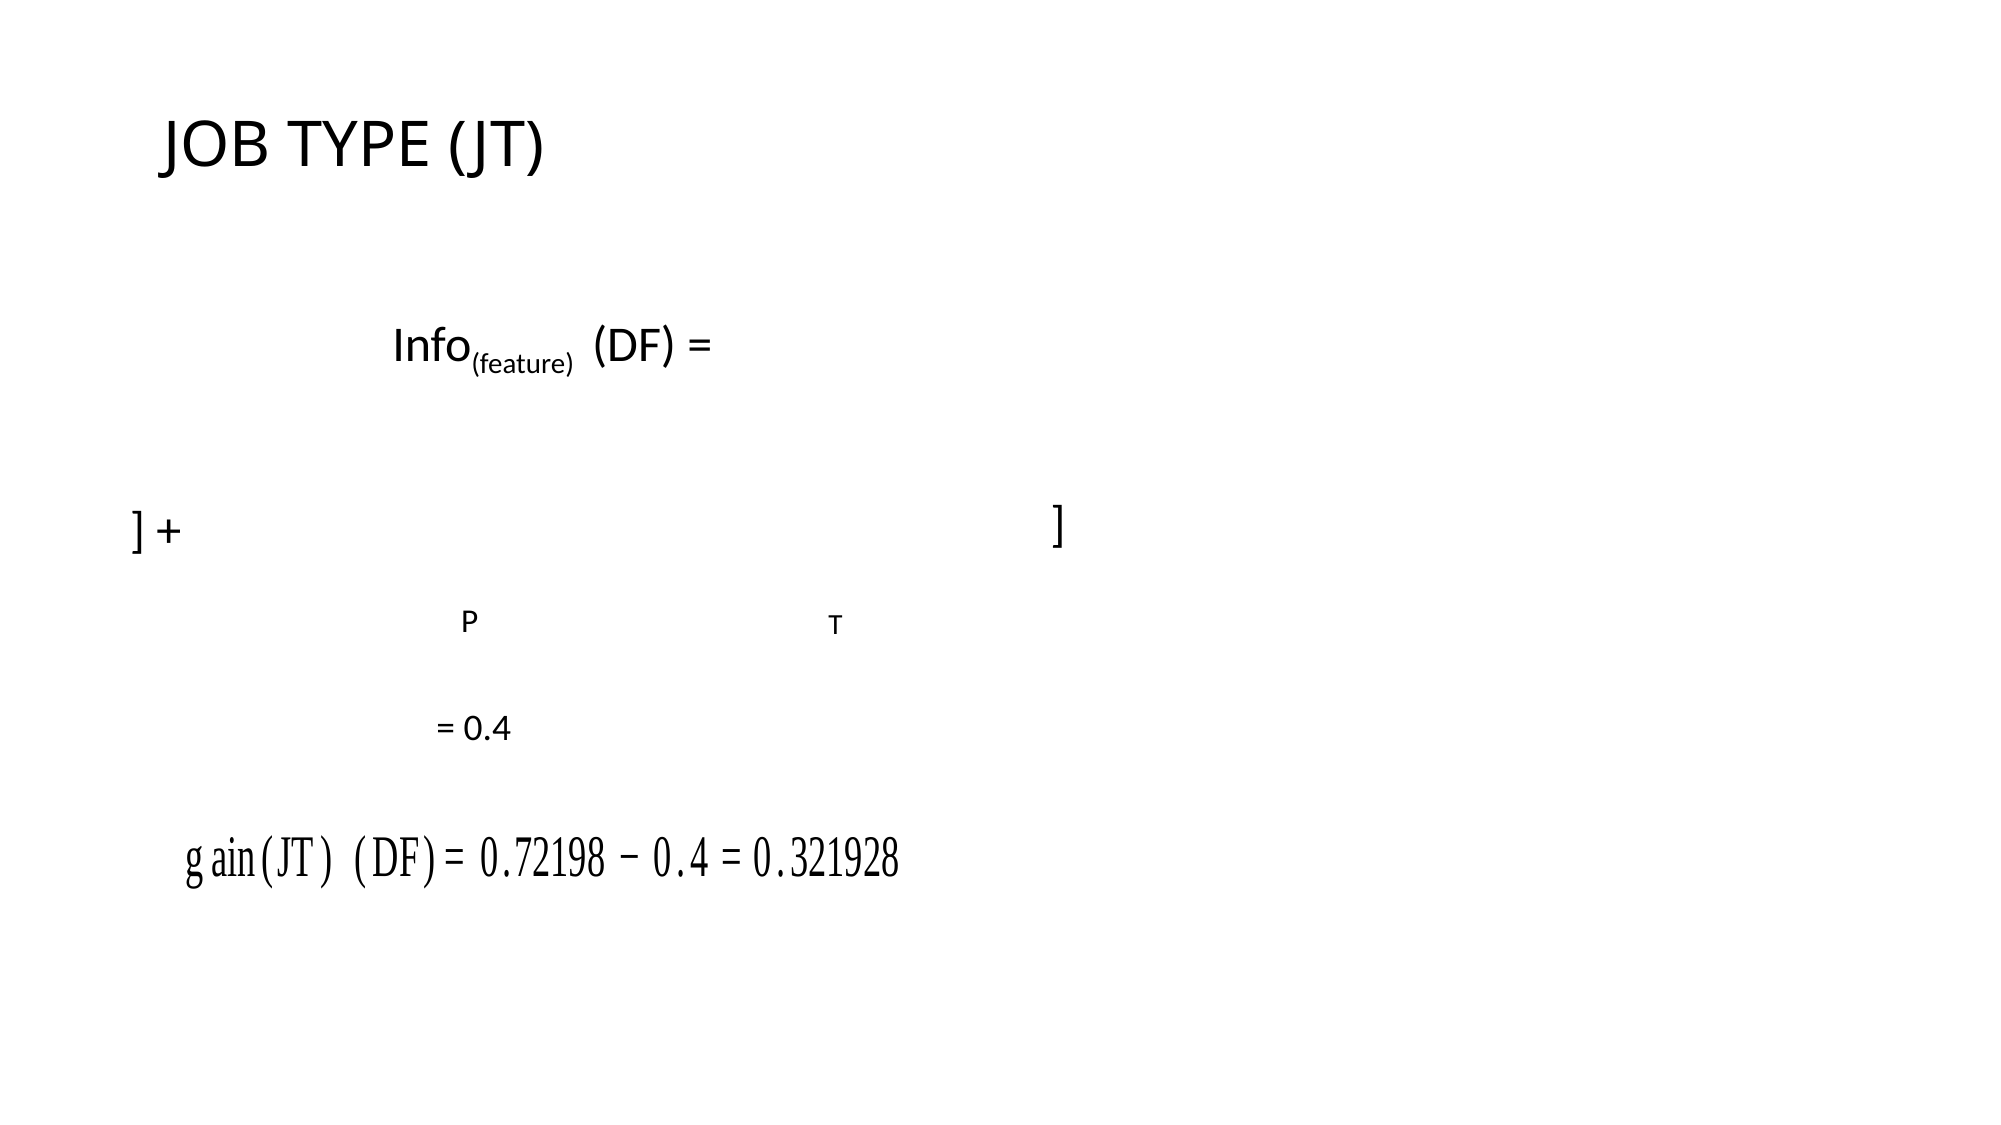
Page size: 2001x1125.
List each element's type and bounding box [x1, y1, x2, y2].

text_box [421, 695, 527, 756]
title [148, 104, 1549, 189]
text_box [813, 597, 858, 648]
text_box [446, 592, 507, 647]
